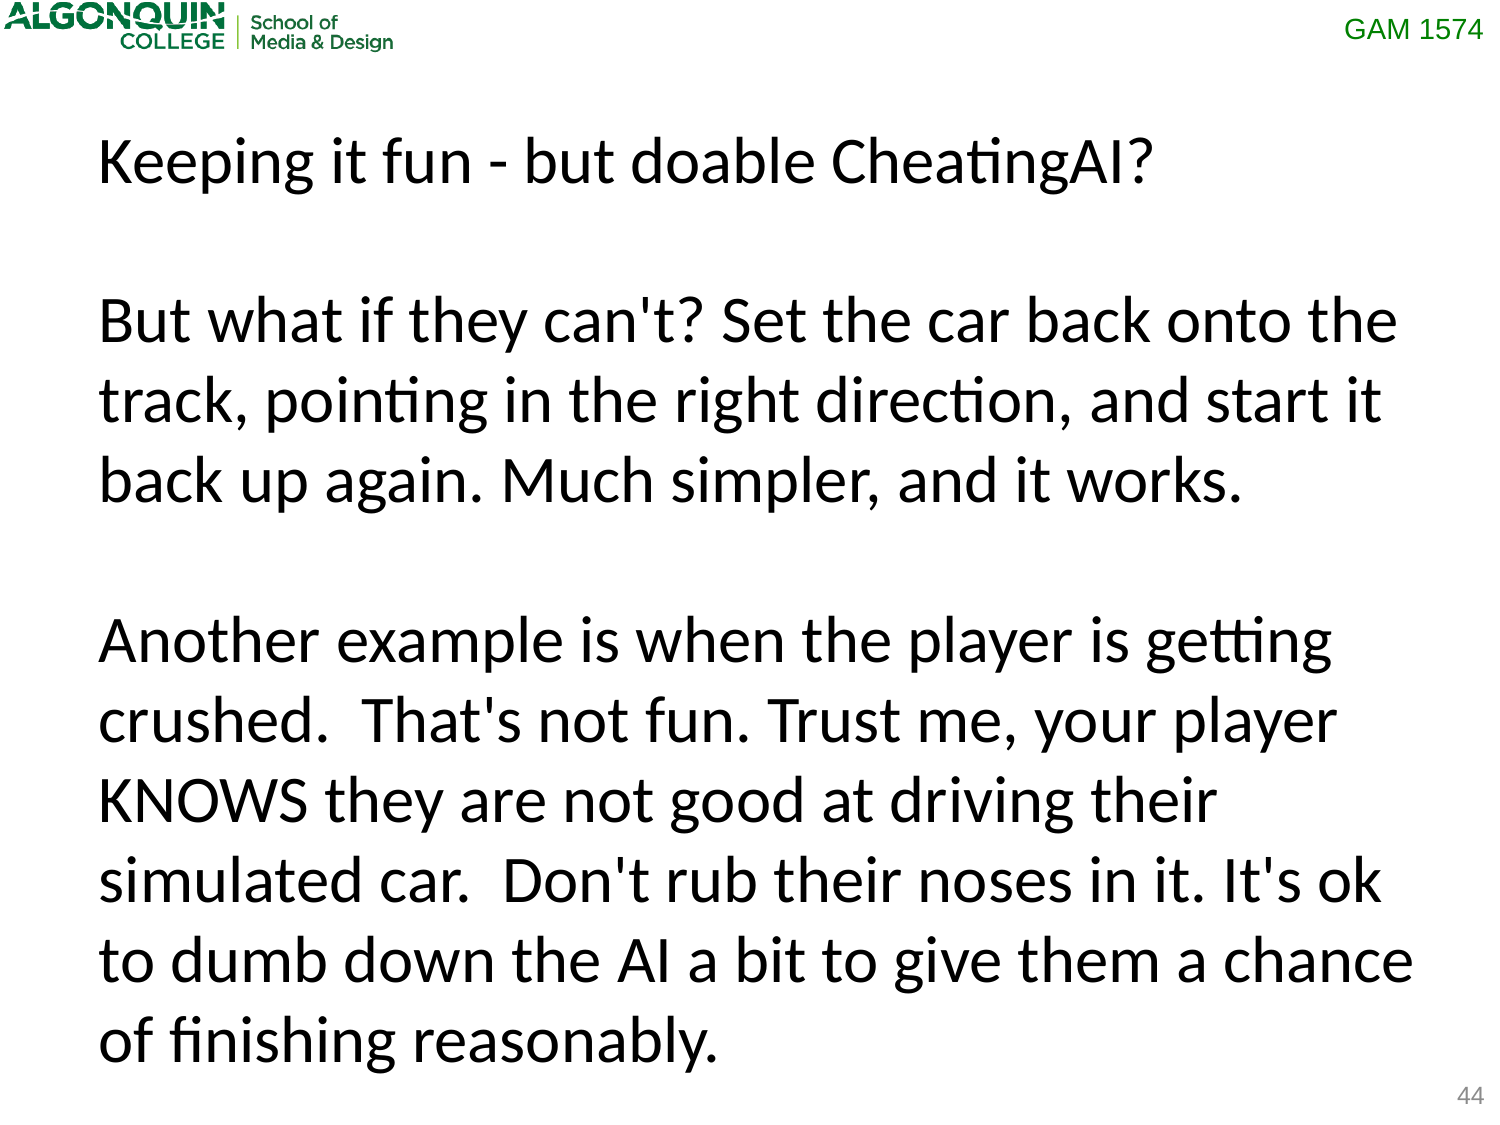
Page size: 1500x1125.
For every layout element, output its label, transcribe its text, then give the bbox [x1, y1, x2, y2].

picture [0, 0, 399, 54]
slide_number 44 [1149, 1065, 1500, 1125]
text_box Keeping it fun - but doable CheatingAI? But what if they can't? Set the car back onto the track, pointing in the right direction, and start it back up again. Much simpler, and it works. Another example is when the player is getting crushed. That's not fun. Trust me, your player KNOWS they are not good at driving their simulated car. Don't rub their noses in it. It's ok to dumb down the AI a bit to give them a chance of finishing reasonably. [83, 109, 1434, 1084]
